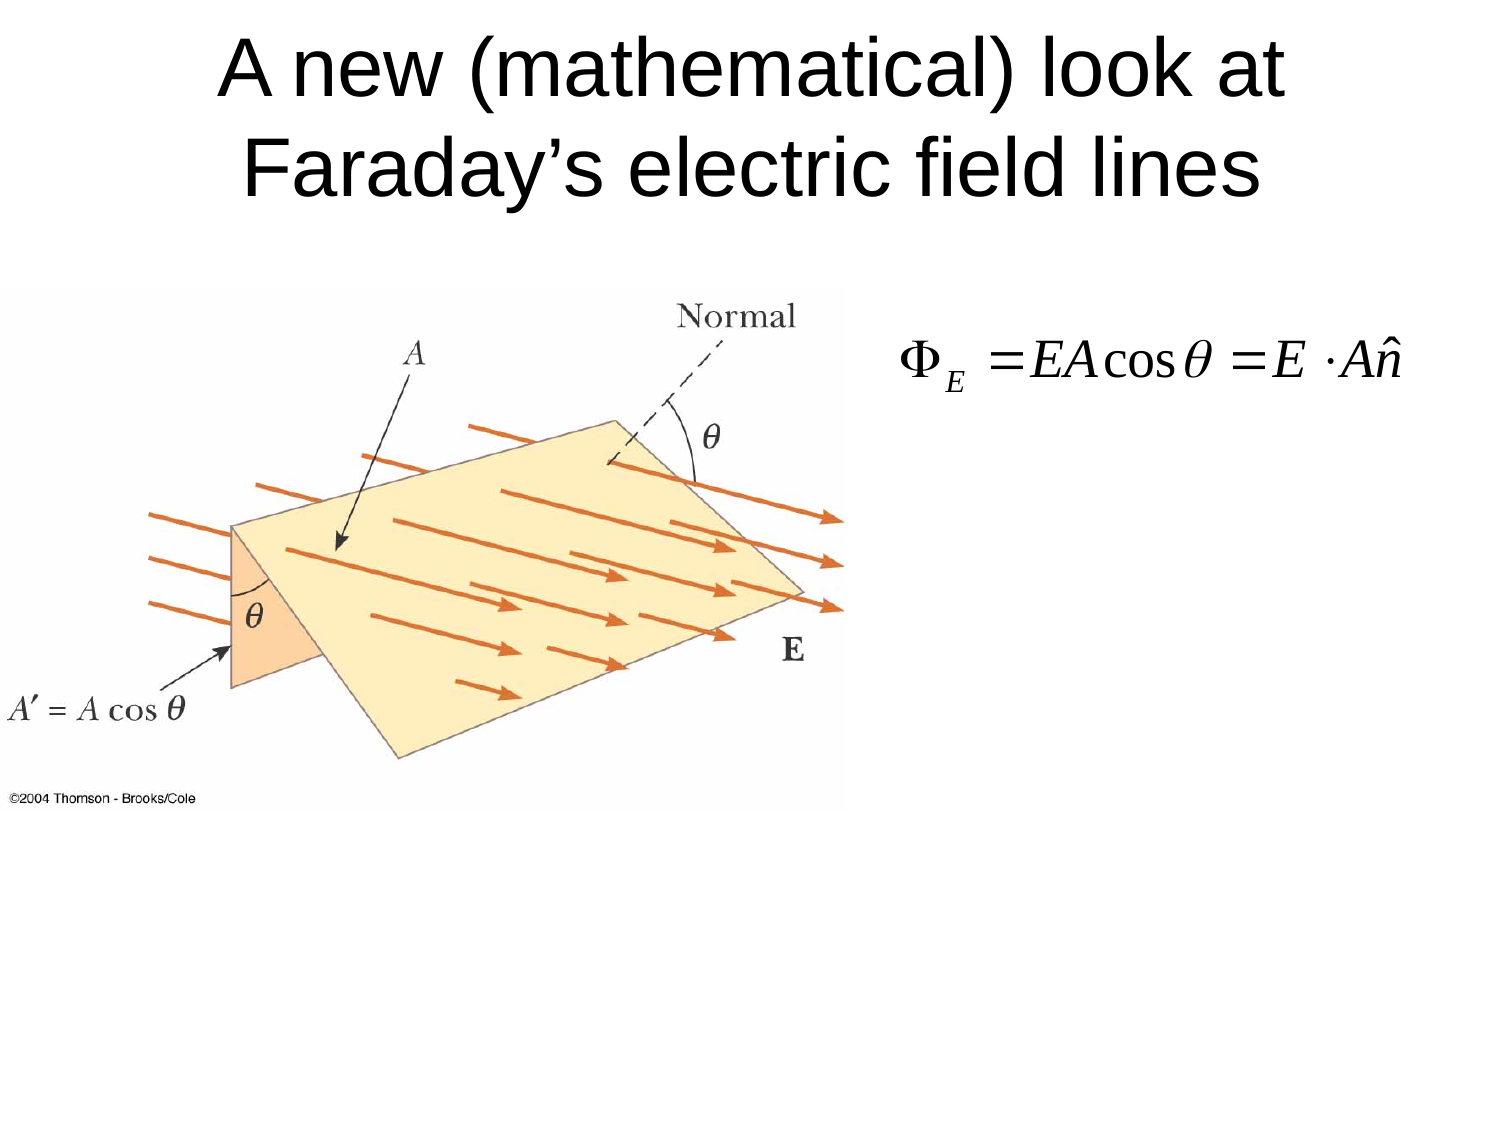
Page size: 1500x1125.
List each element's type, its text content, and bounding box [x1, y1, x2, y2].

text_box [891, 313, 1414, 406]
text_box [0, 289, 845, 811]
title A new (mathematical) look at Faraday’s electric field lines [76, 18, 1428, 207]
